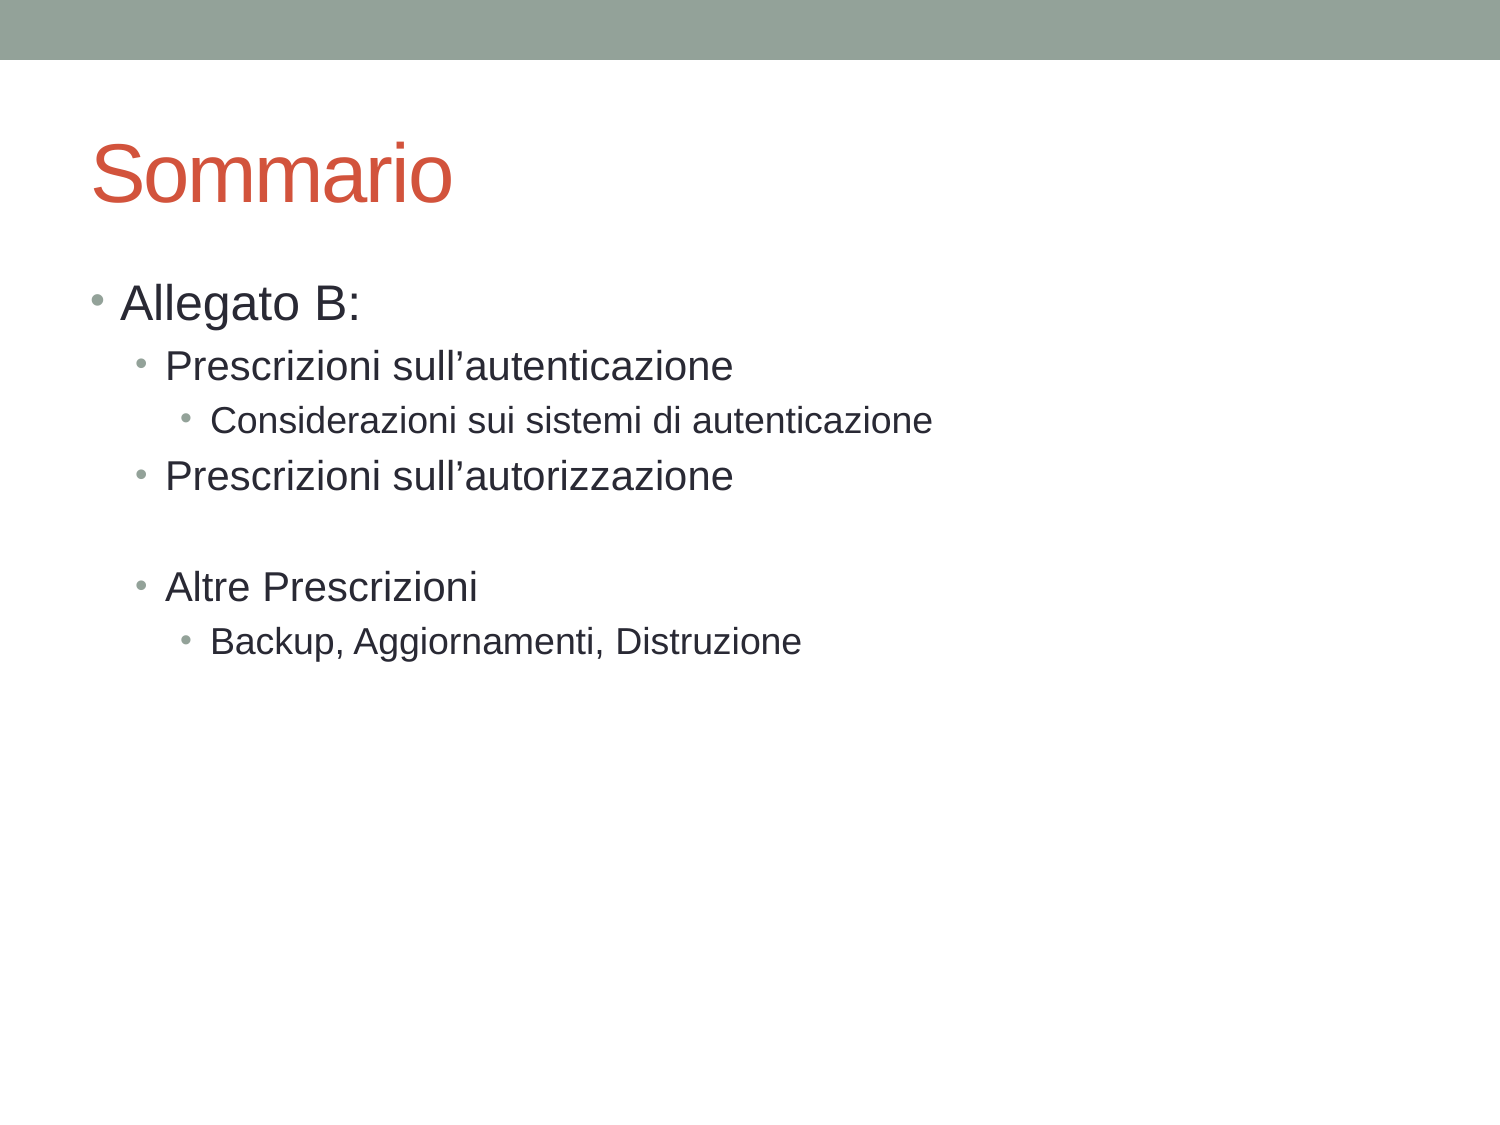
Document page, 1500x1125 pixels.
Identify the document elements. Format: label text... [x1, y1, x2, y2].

list Allegato B: Prescrizioni sull’autenticazione Considerazioni sui sistemi di autenticazione Prescrizioni sull’autorizzazione Altre Prescrizioni Backup, Aggiornamenti, Distruzione [75, 262, 1425, 1063]
title Sommario [75, 87, 1425, 250]
